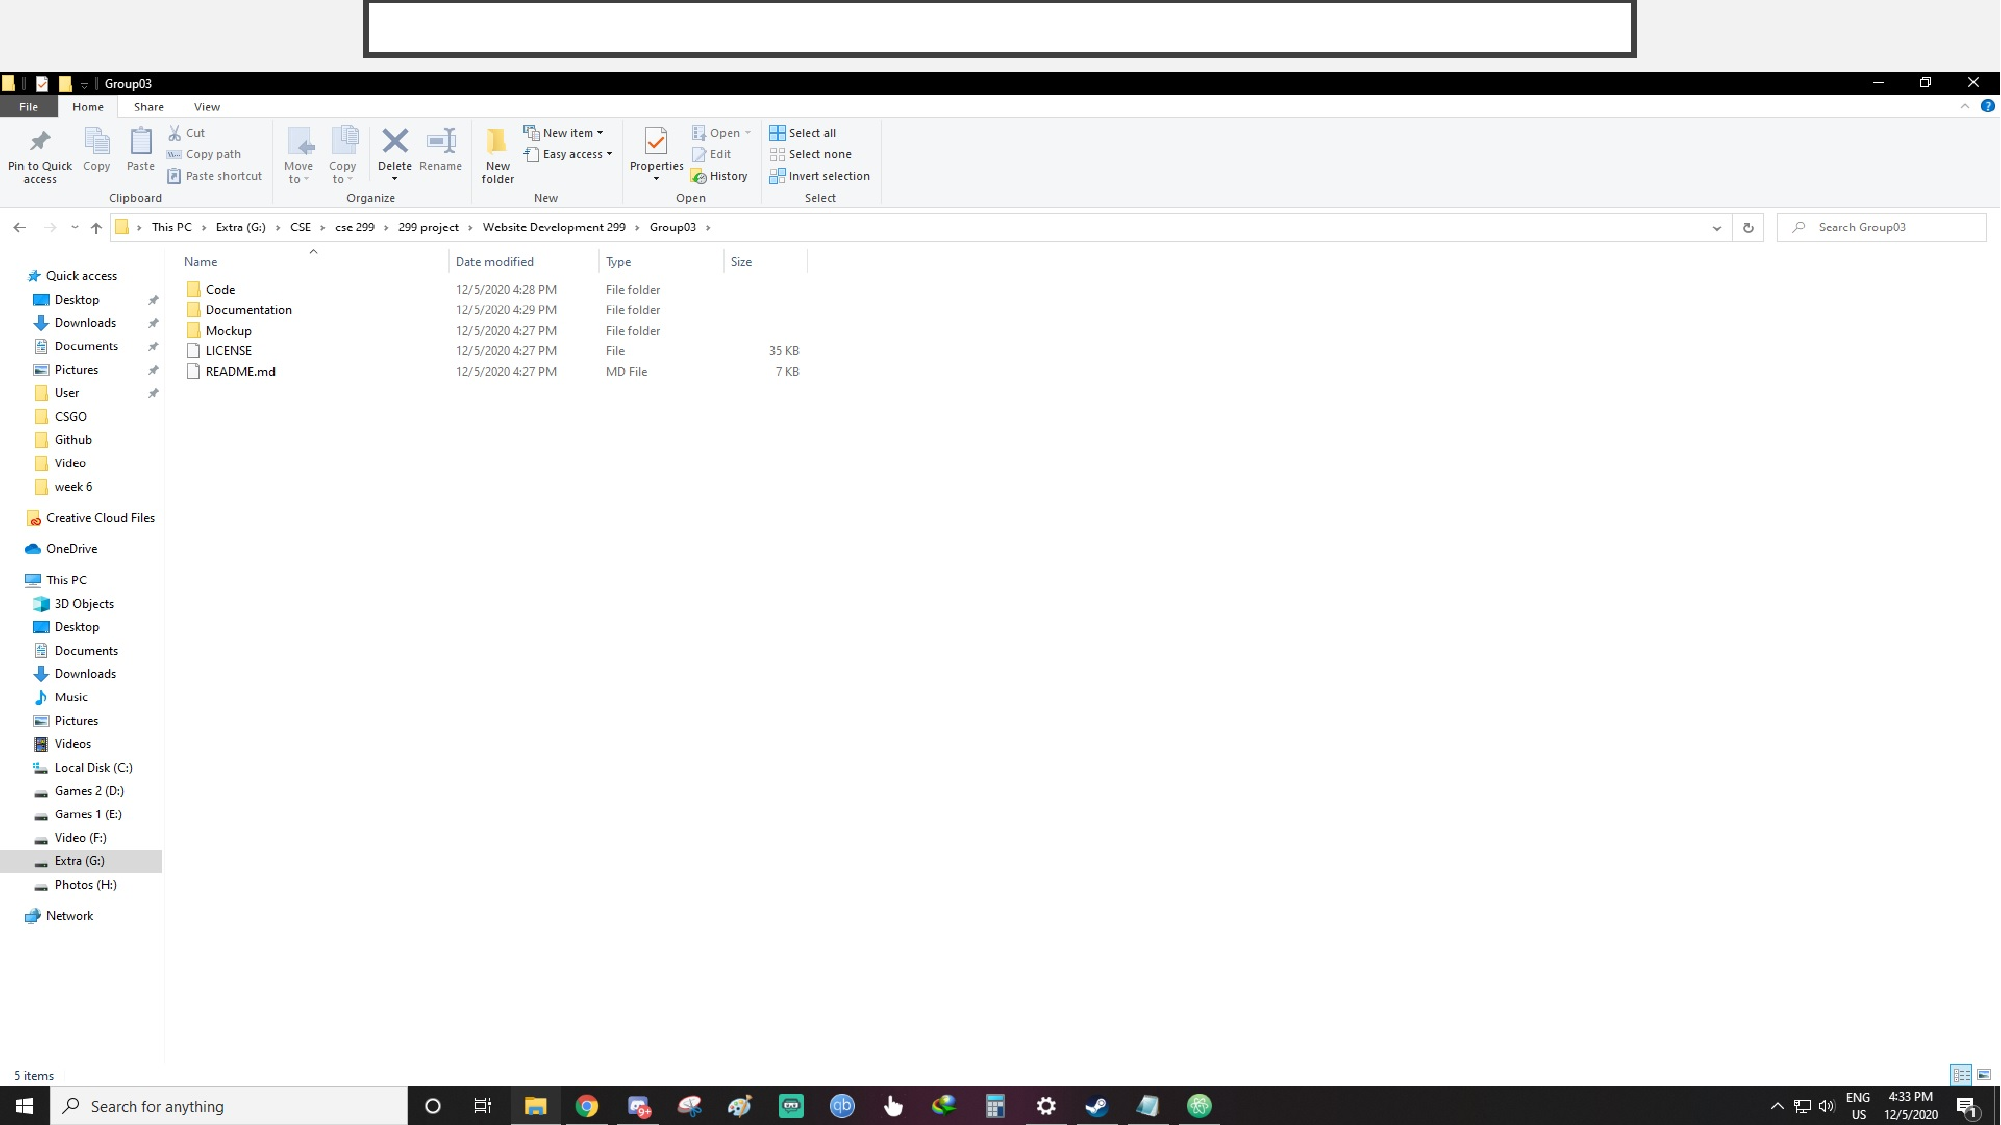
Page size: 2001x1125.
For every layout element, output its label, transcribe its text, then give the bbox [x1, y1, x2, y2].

picture [0, 72, 2000, 1125]
title Local repository snapshot [363, 0, 1637, 58]
